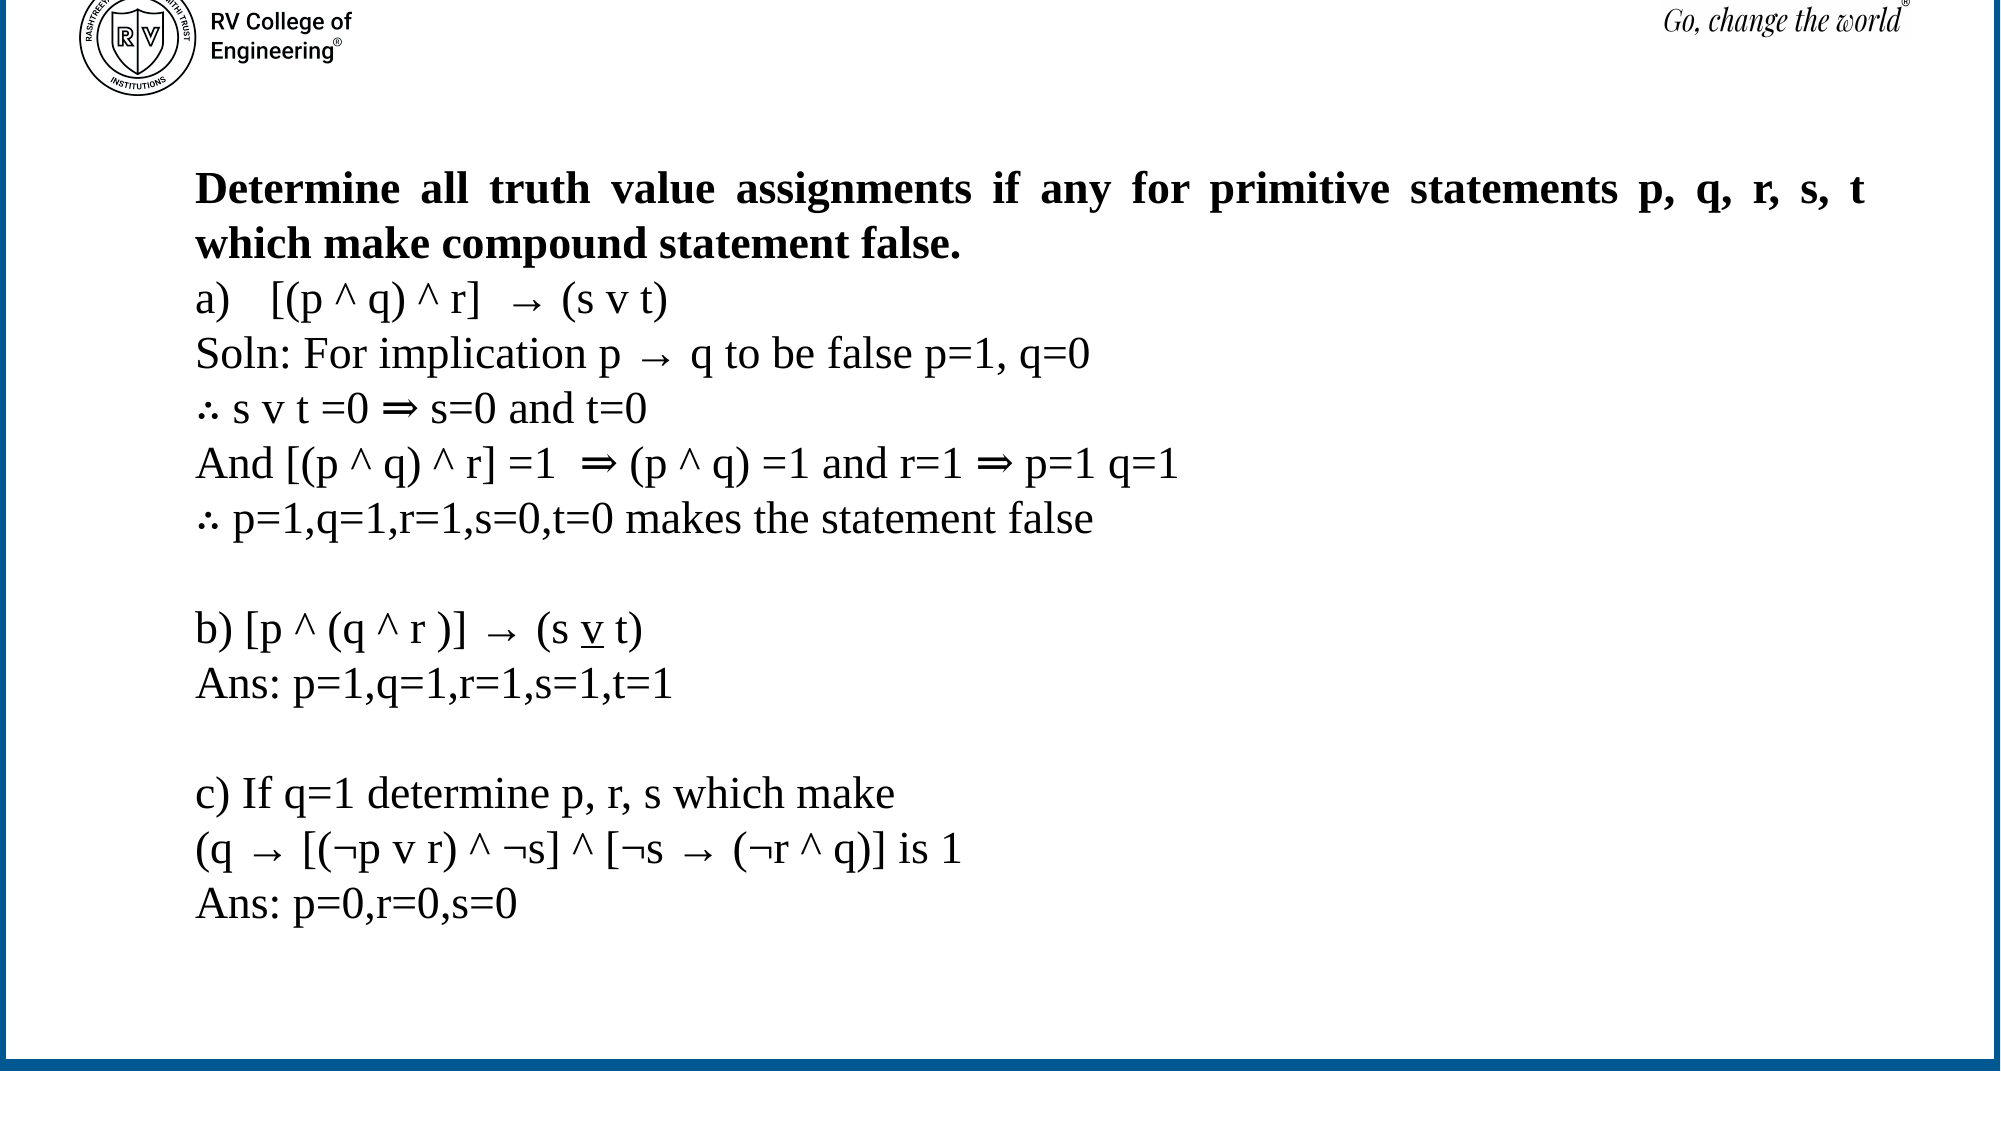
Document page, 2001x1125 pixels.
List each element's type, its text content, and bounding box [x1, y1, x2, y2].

picture [79, 0, 352, 96]
text_box Determine all truth value assignments if any for primitive statements p, q, r, s, t which make compound statement false. [(p ^ q) ^ r] → (s v t) Soln: For implication p → q to be false p=1, q=0 ∴ s v t =0 ⇒ s=0 and t=0 And [(p ^ q) ^ r] =1 ⇒ (p ^ q) =1 and r=1 ⇒ p=1 q=1 ∴ p=1,q=1,r=1,s=0,t=0 makes the statement false b) [p ^ (q ^ r )] → (s v t) Ans: p=1,q=1,r=1,s=1,t=1 c) If q=1 determine p, r, s which make (q → [(¬p v r) ^ ¬s] ^ [¬s → (¬r ^ q)] is 1 Ans: p=0,r=0,s=0 [180, 149, 1882, 990]
picture [1661, 0, 1911, 39]
